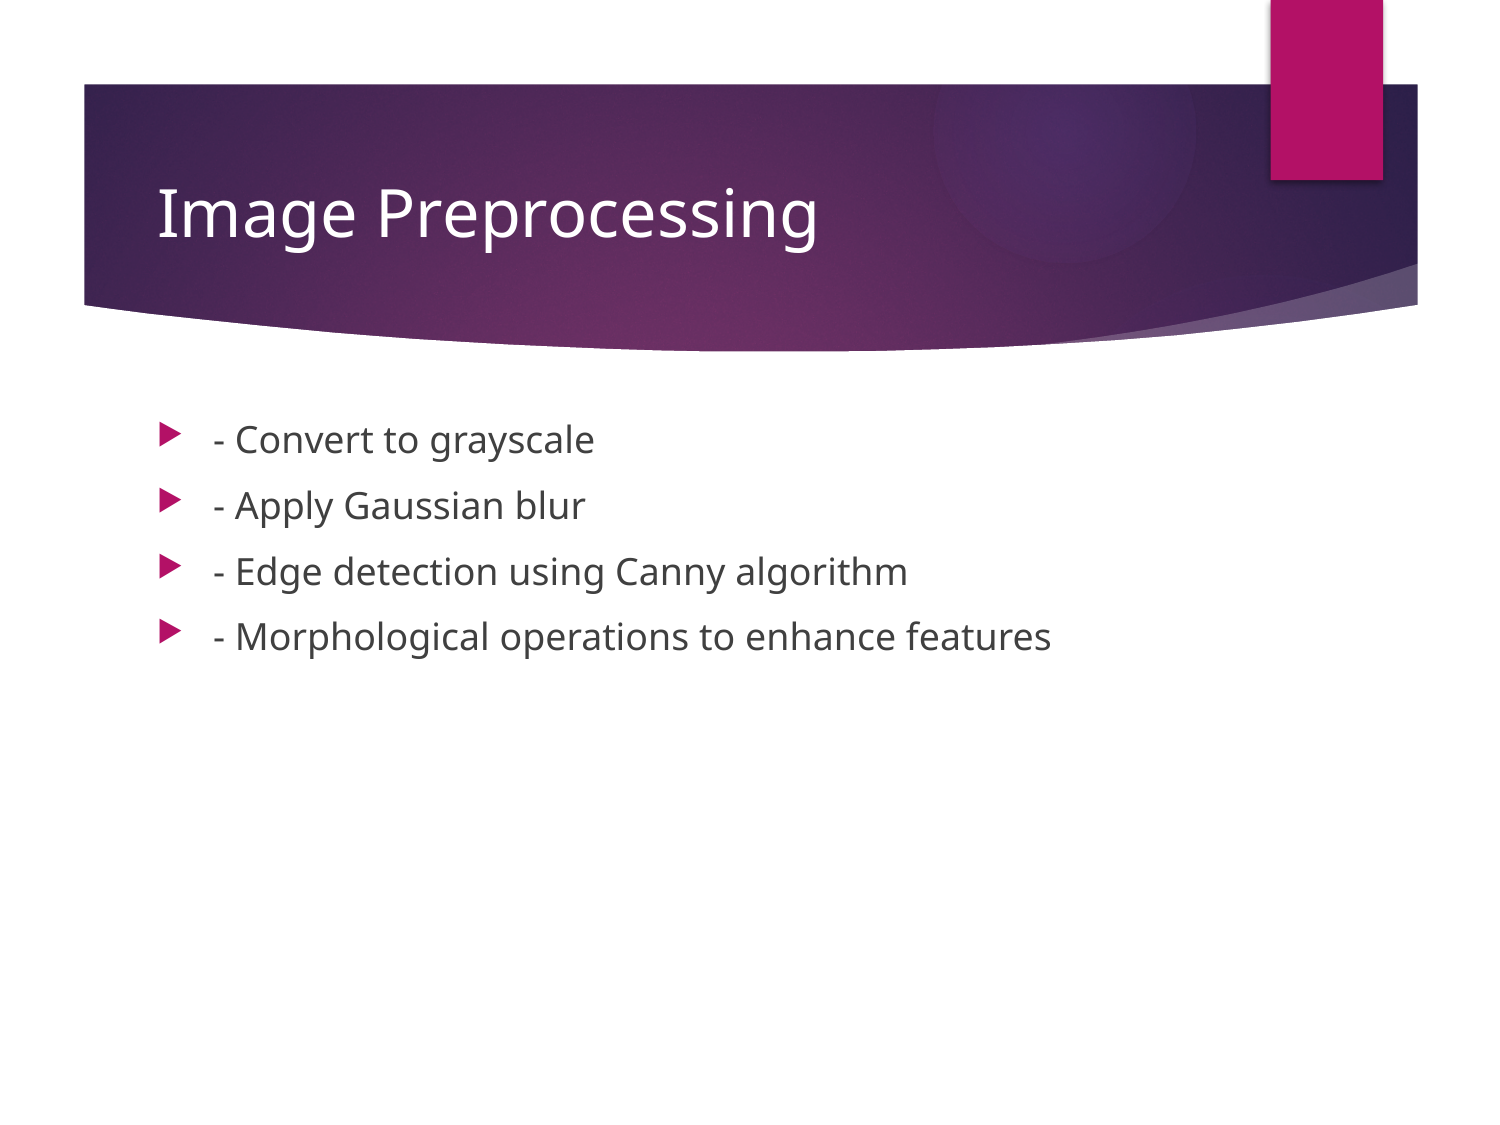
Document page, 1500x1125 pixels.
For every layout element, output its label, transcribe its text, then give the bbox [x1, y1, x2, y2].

title Image Preprocessing [142, 152, 1183, 269]
list - Convert to grayscale - Apply Gaussian blur - Edge detection using Canny algorithm - Morphological operations to enhance features [141, 408, 1183, 988]
